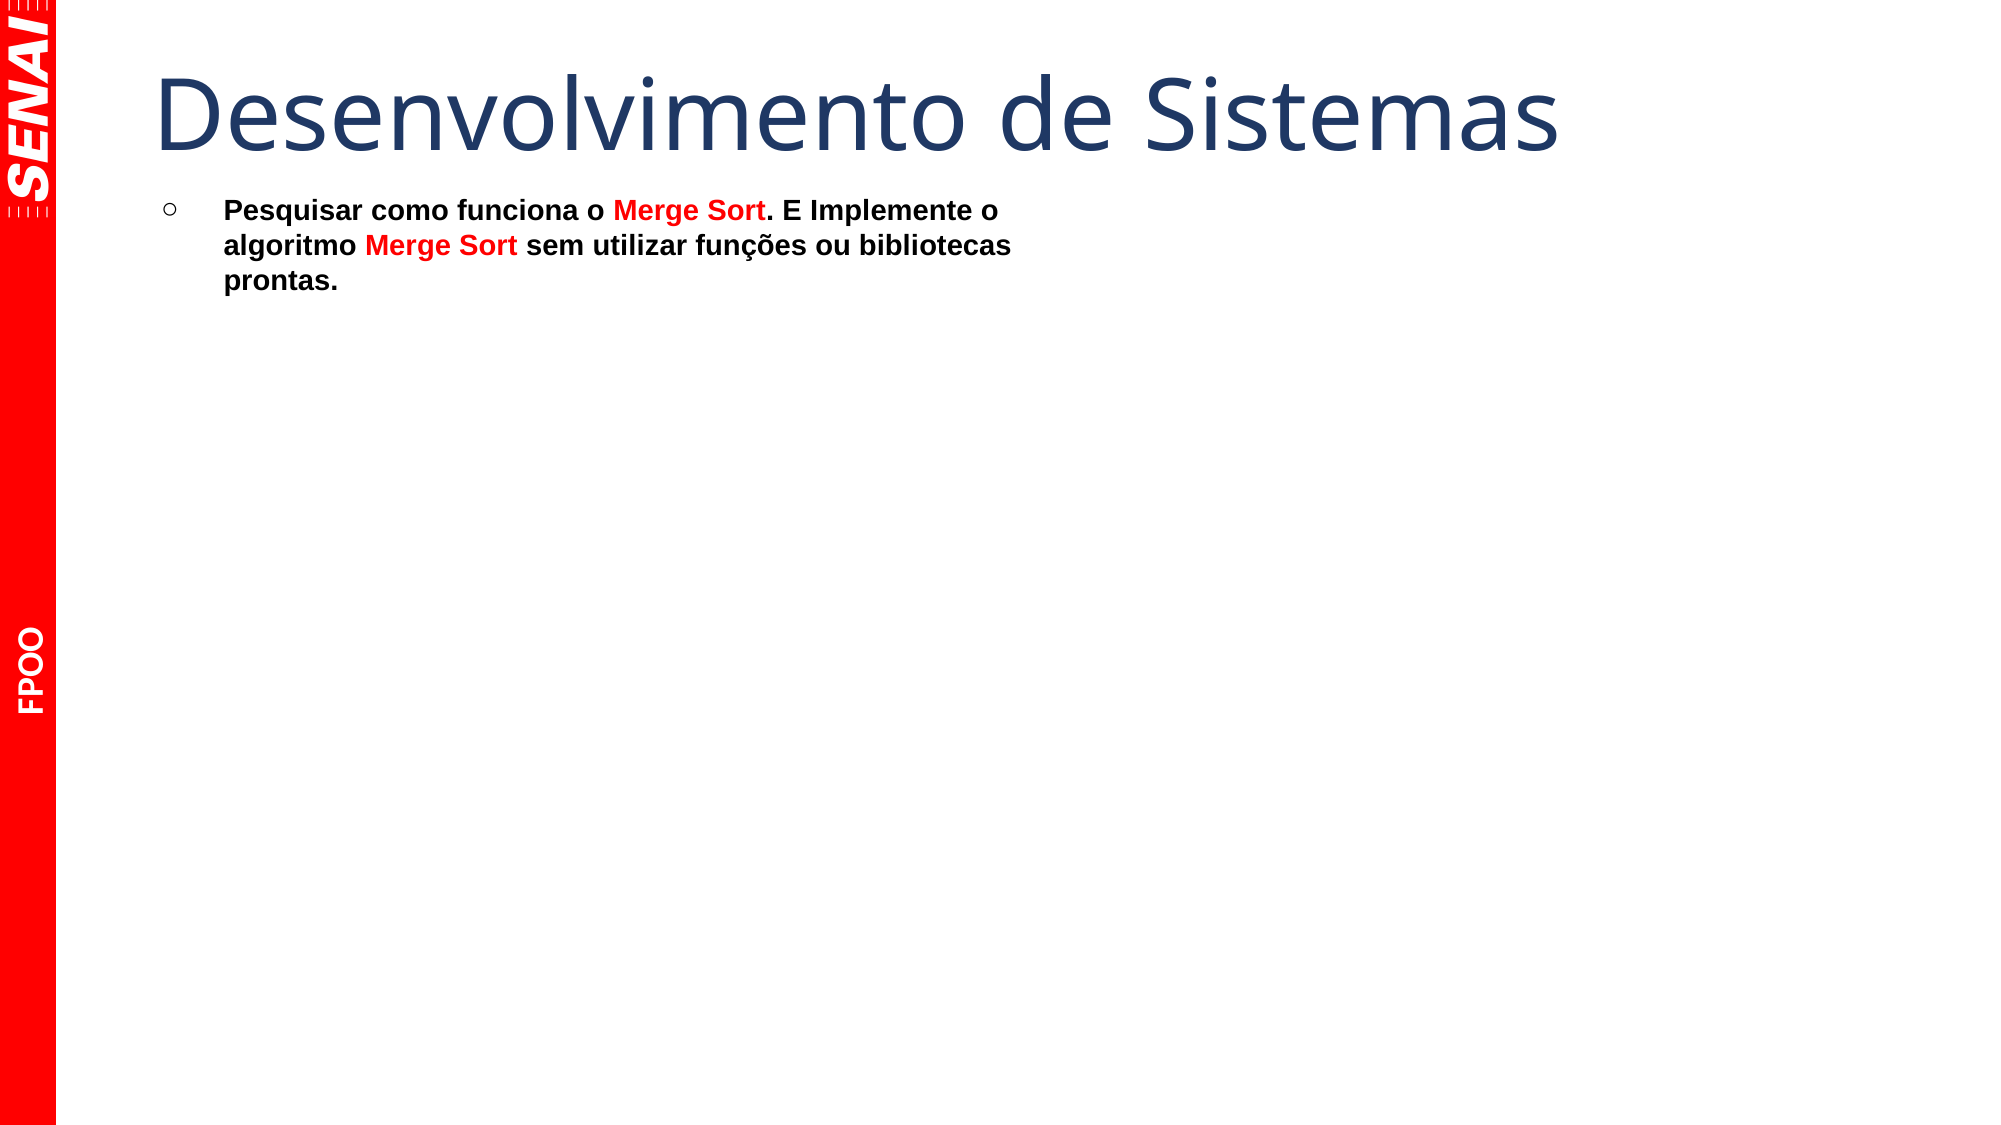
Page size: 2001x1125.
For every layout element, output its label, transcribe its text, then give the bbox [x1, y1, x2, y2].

picture [0, 0, 56, 217]
text_box Desenvolvimento de Sistemas [137, 56, 1863, 184]
text_box Pesquisar como funciona o Merge Sort. E Implemente o algoritmo Merge Sort sem utilizar funções ou bibliotecas prontas. [58, 183, 1059, 304]
